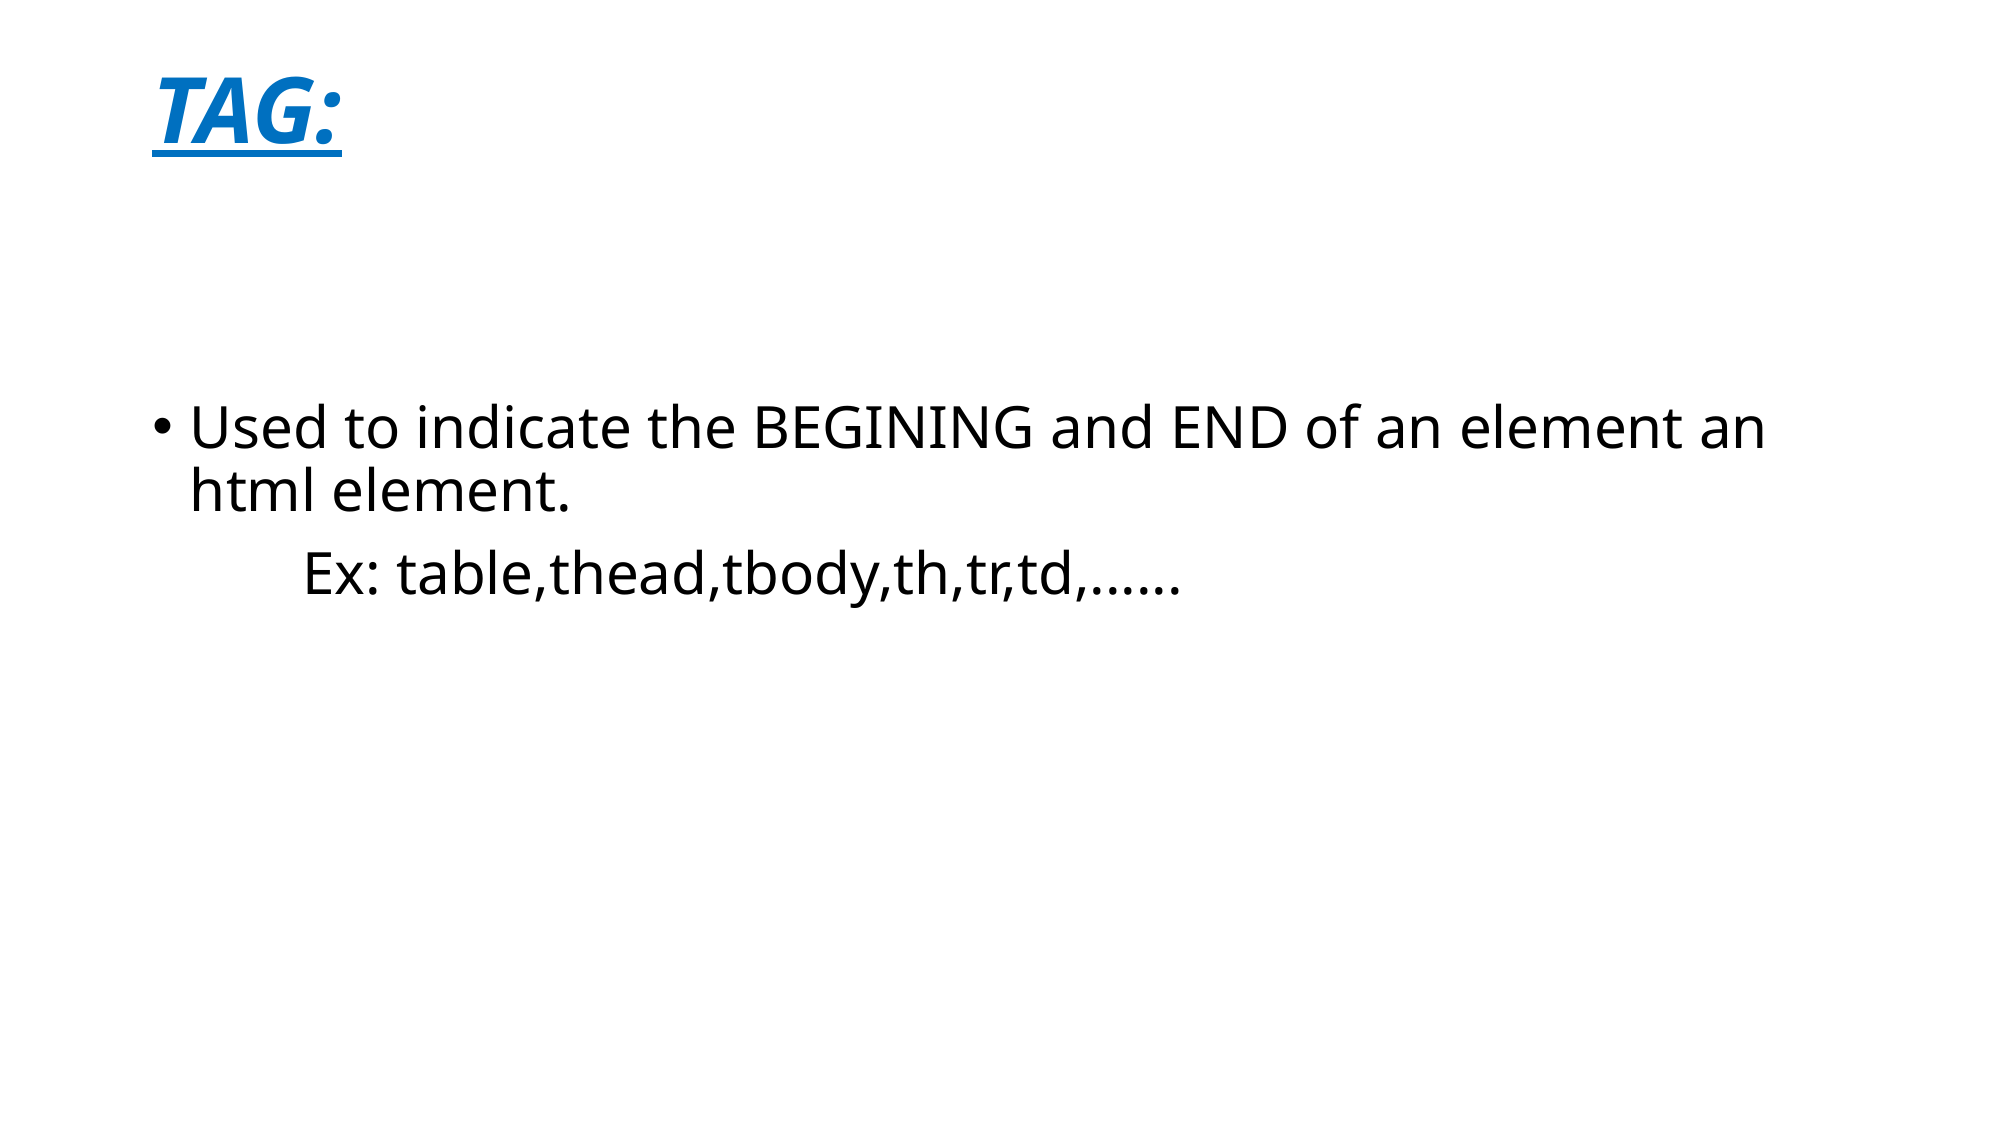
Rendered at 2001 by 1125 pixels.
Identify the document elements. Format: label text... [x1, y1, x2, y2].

list Used to indicate the BEGINING and END of an element an html element. Ex: table,thead,tbody,th,tr,td,...... [137, 299, 1863, 1014]
title TAG: [137, 59, 1863, 278]
